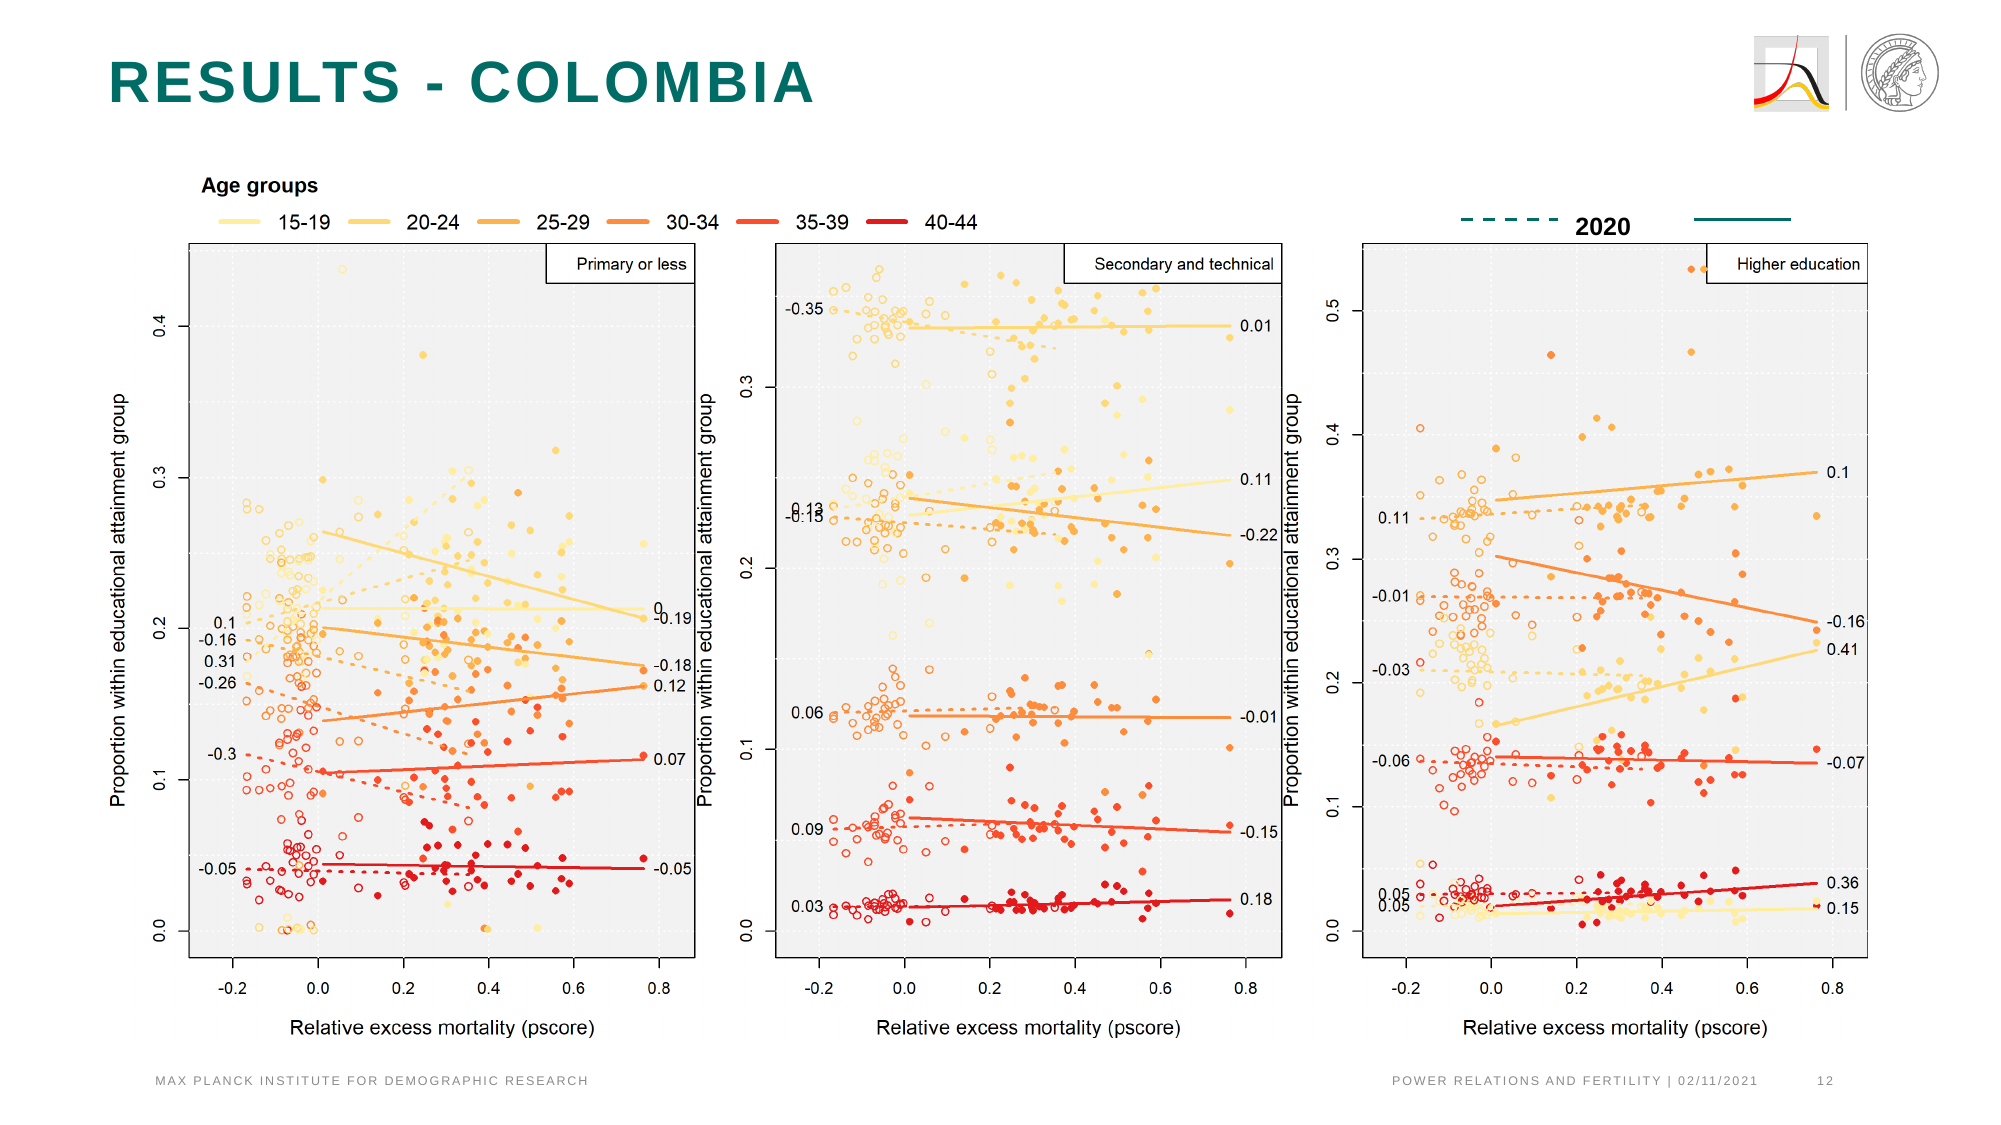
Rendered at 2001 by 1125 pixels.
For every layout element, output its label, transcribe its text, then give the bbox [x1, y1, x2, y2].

text_box 2020 2021 [1575, 192, 1868, 242]
picture [1746, 26, 1947, 119]
title RESULTS - COLOMBIA [108, 59, 1748, 122]
picture [108, 142, 1868, 1038]
footer Max Planck Institute for demographic research POWER RELATIONS AND FERTILITY | 02/11/2021 12 [155, 1058, 1845, 1089]
